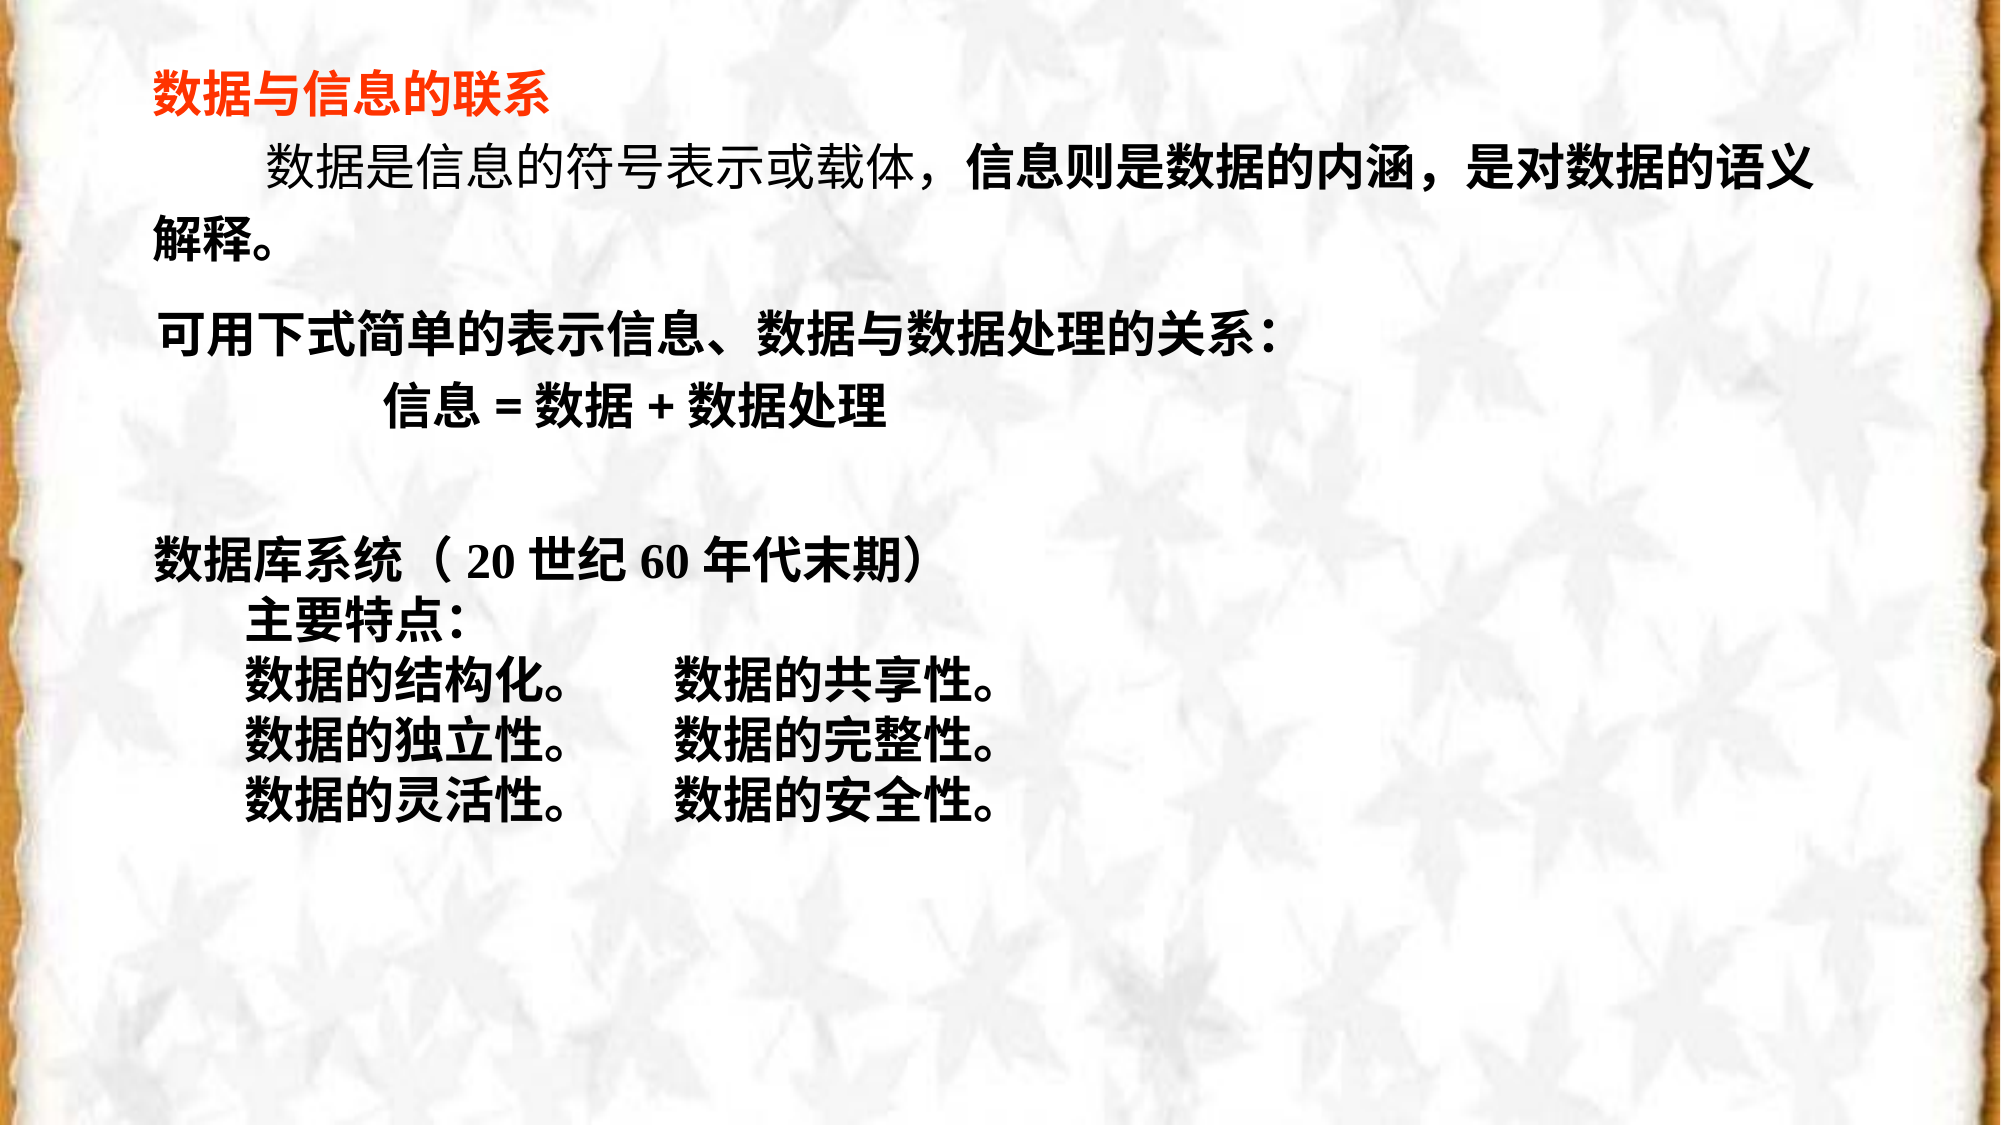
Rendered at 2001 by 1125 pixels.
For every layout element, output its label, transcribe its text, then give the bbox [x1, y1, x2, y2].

text_box 可用下式简单的表示信息、数据与数据处理的关系： 信息=数据+数据处理 [141, 283, 1526, 442]
picture [0, 0, 2001, 1125]
text_box 数据库系统（20世纪60年代末期） 主要特点： 数据的结构化。 数据的共享性。 数据的独立性。 数据的完整性。 数据的灵活性。 数据的安全性。 [139, 518, 1209, 837]
title 数据与信息的联系 数据是信息的符号表示或载体，信息则是数据的内涵，是对数据的语义解释。 [137, 59, 1863, 278]
